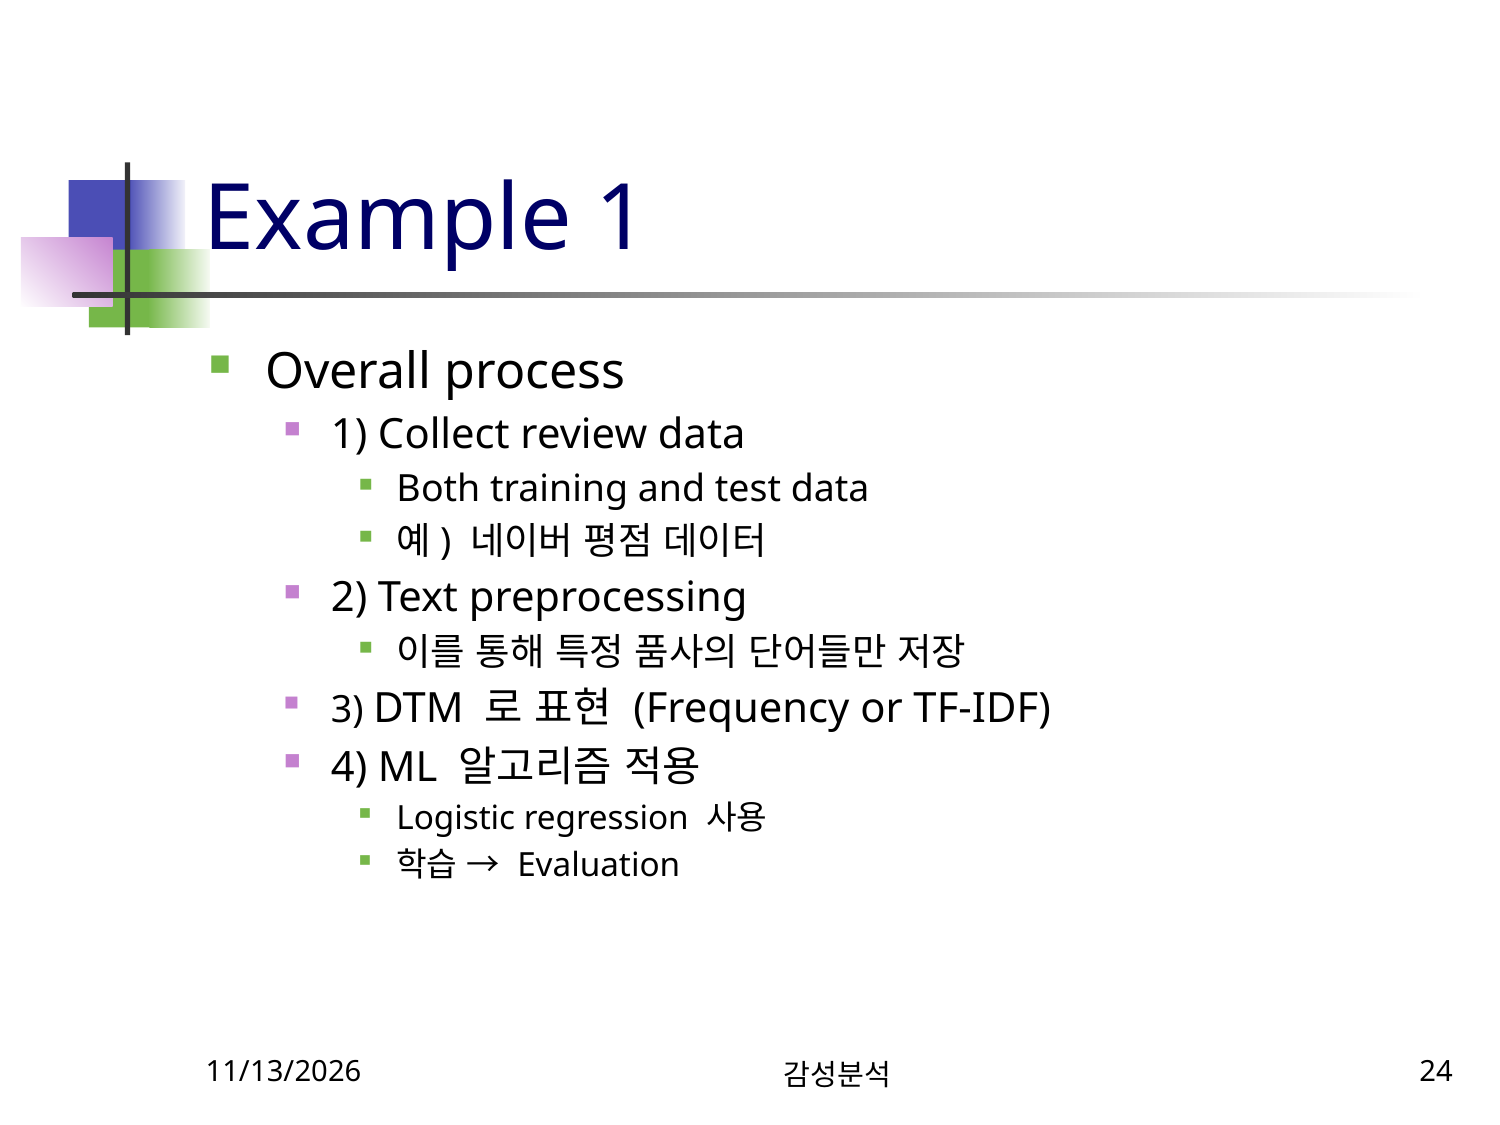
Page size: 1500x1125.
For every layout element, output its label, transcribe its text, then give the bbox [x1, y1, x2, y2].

slide_number 24 [1155, 1024, 1468, 1100]
list Overall process 1) Collect review data Both training and test data 예) 네이버 평점 데이터 2) Text preprocessing 이를 통해 특정 품사의 단어들만 저장 3) DTM 로 표현 (Frequency or TF-IDF) 4) ML 알고리즘 적용 Logistic regression 사용 학습 → Evaluation [193, 331, 1469, 1006]
footer 감성분석 [600, 1024, 1075, 1100]
title Example 1 [188, 35, 1468, 275]
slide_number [190, 1024, 504, 1100]
